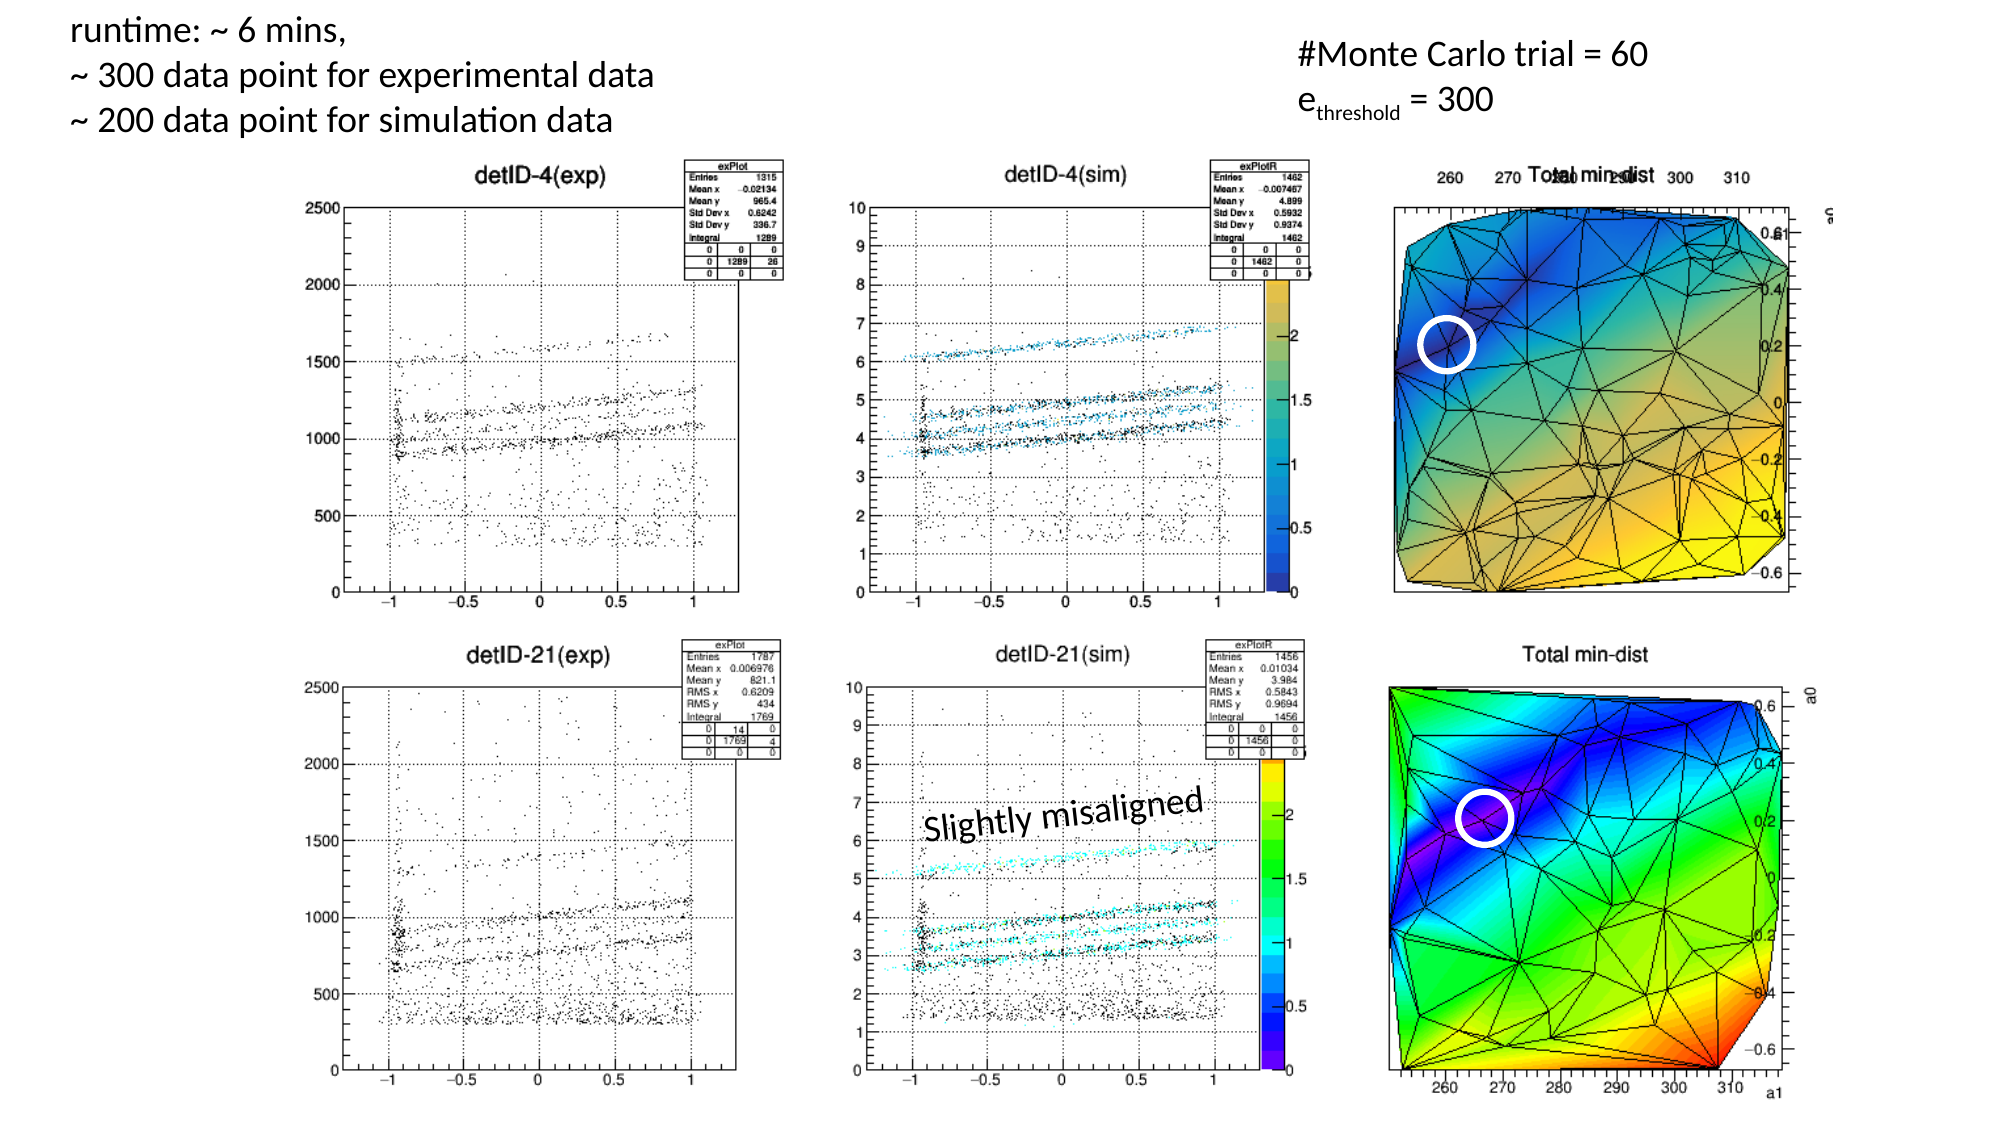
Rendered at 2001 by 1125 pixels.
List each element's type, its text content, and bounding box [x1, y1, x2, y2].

text_box runtime: ~ 6 mins, ~ 300 data point for experimental data ~ 200 data point for simulation data [55, 0, 671, 148]
text_box #Monte Carlo trial = 60 ethreshold = 300 [1282, 21, 1664, 157]
picture [295, 157, 1833, 631]
picture [294, 638, 1817, 1110]
